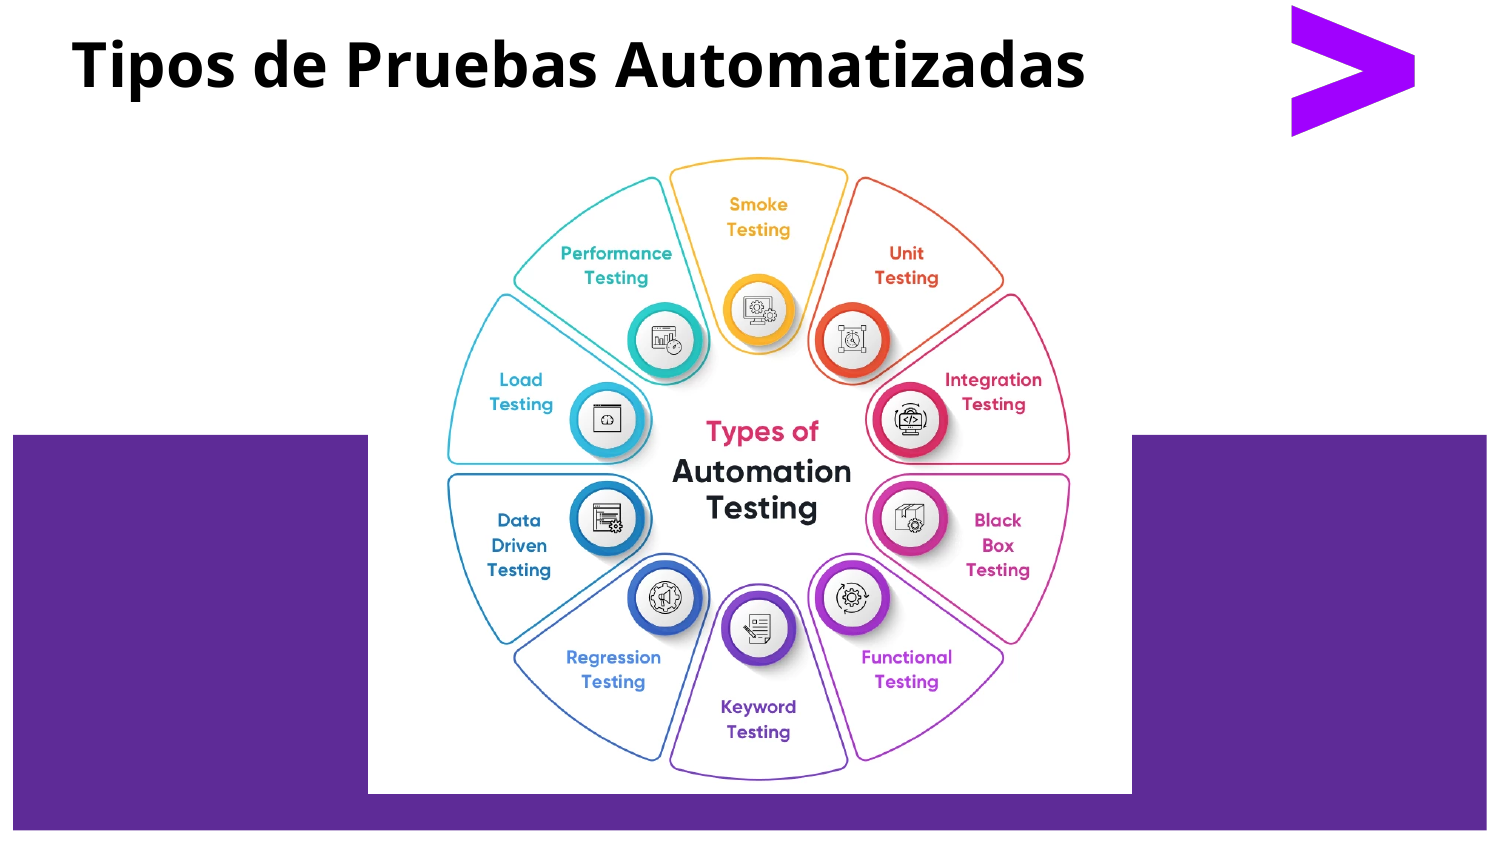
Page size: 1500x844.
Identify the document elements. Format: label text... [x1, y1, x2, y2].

title Tipos de Pruebas Automatizadas [56, 15, 1230, 115]
picture [1235, 4, 1472, 138]
picture [368, 114, 1132, 794]
